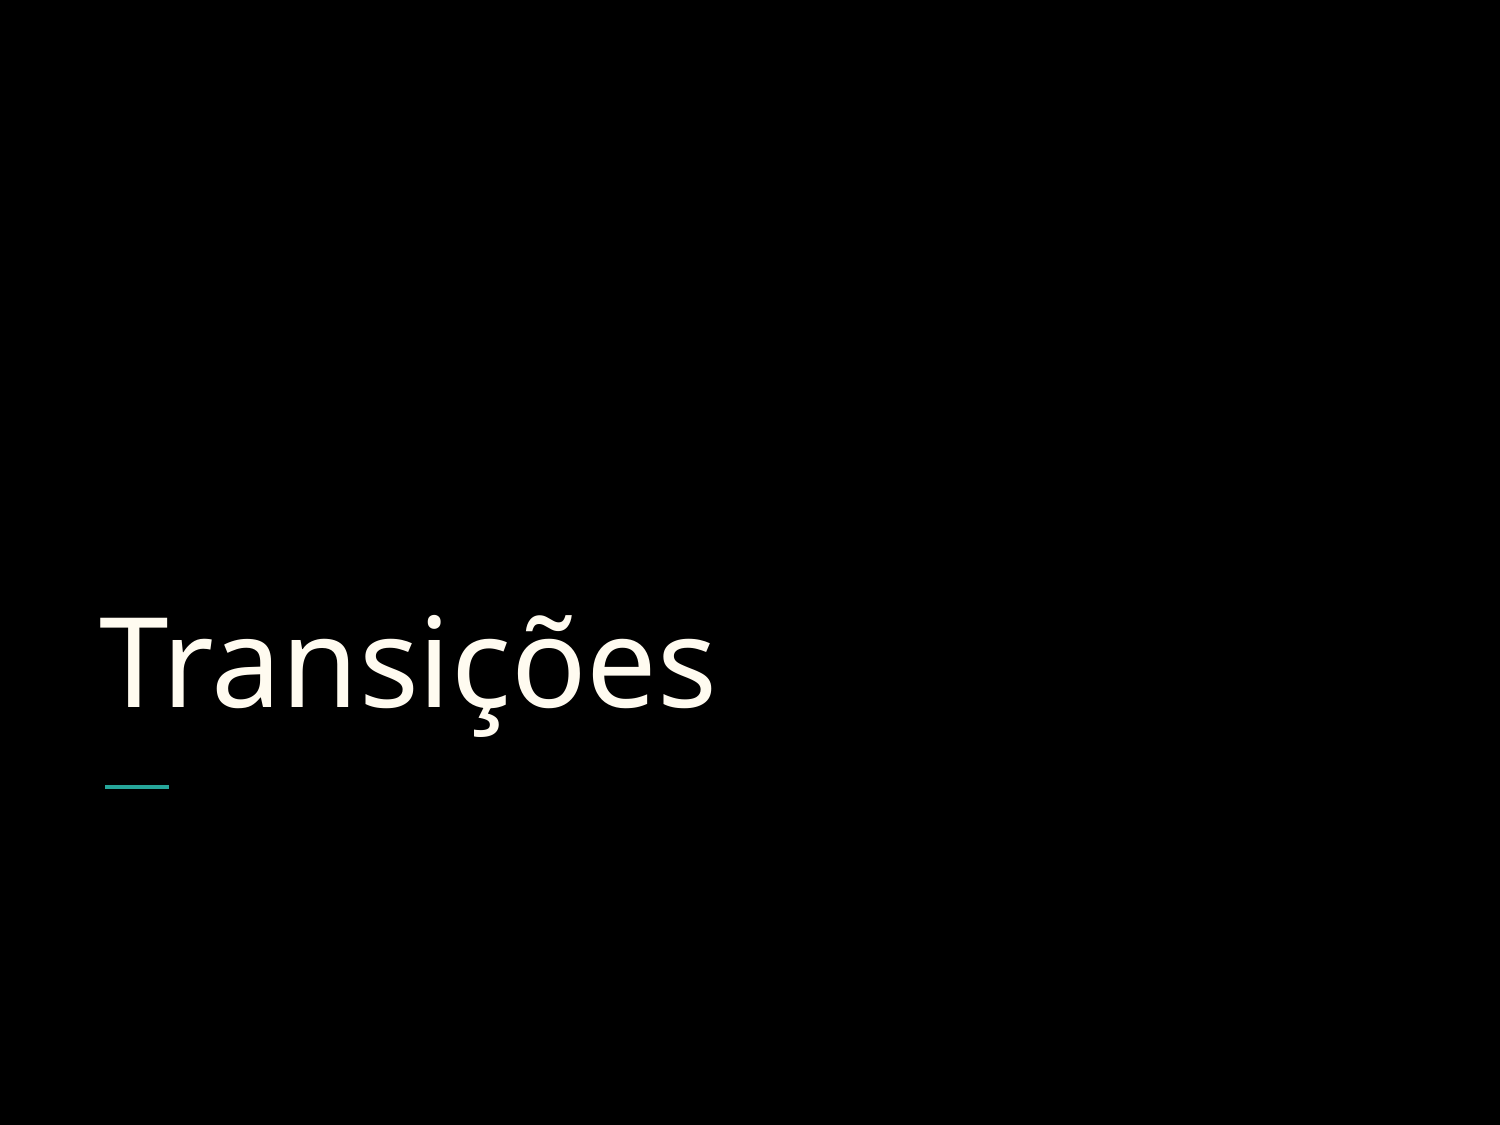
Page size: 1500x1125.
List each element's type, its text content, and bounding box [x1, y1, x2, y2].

title Transições [84, 414, 1416, 748]
